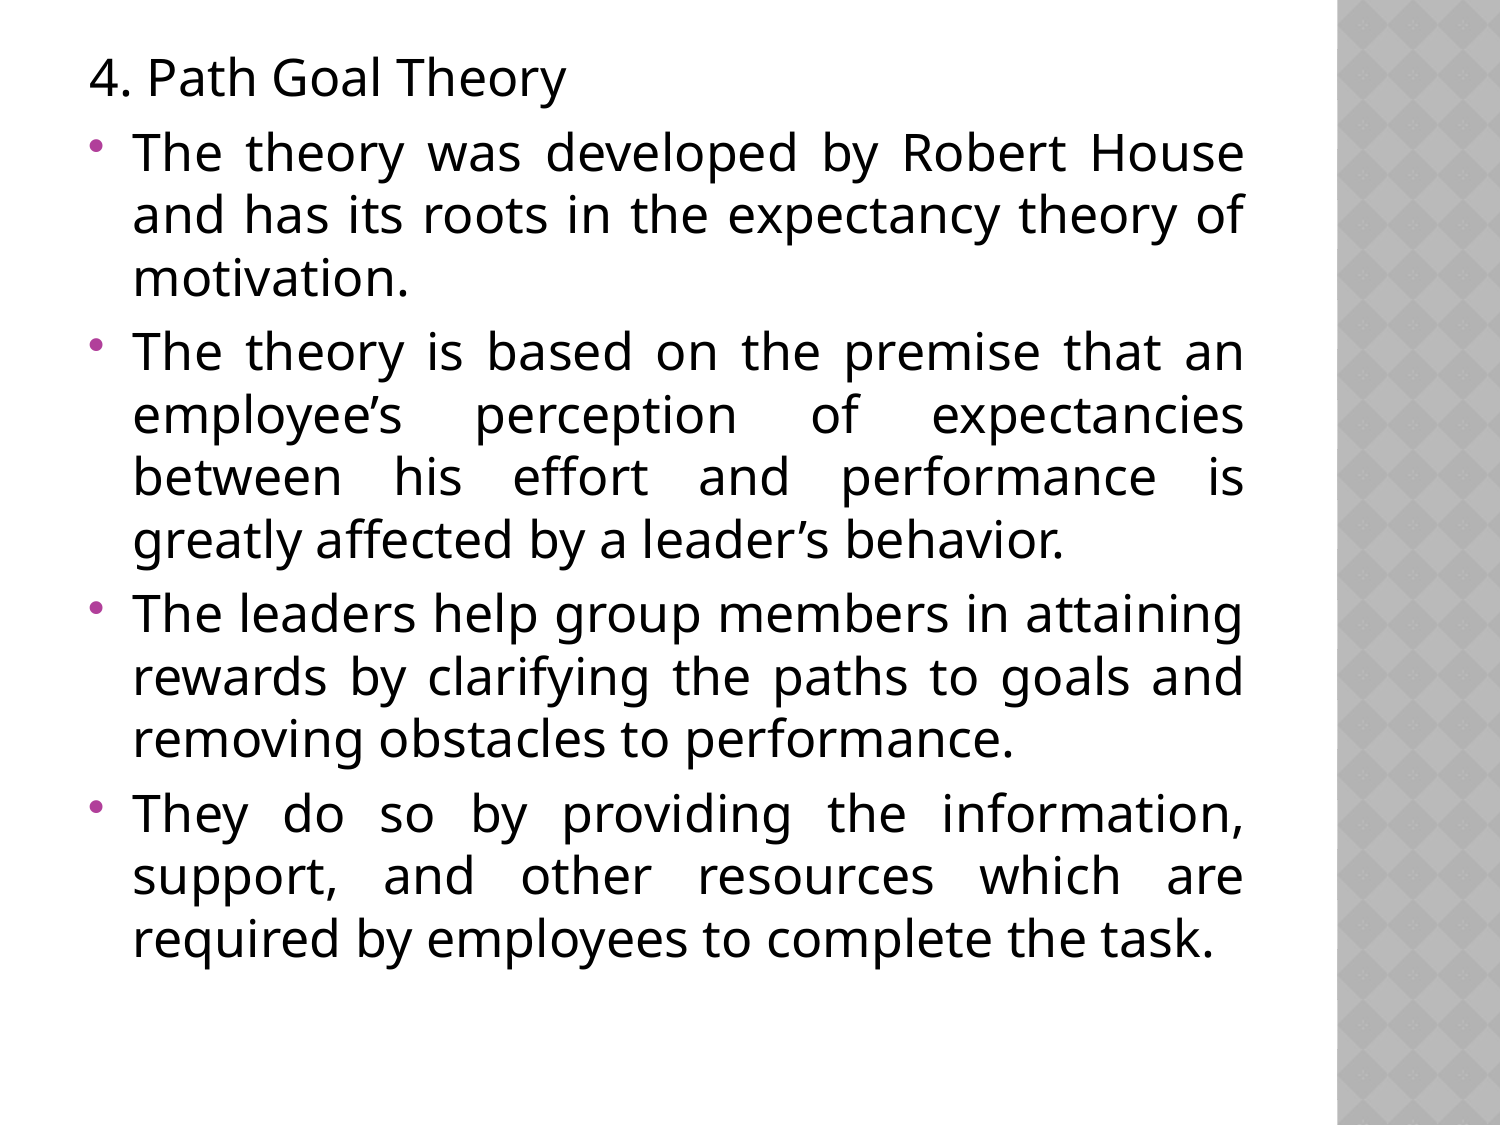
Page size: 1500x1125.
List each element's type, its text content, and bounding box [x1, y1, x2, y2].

list 4. Path Goal Theory The theory was developed by Robert House and has its roots in the expectancy theory of motivation. The theory is based on the premise that an employee’s perception of expectancies between his effort and performance is greatly affected by a leader’s behavior. The leaders help group members in attaining rewards by clarifying the paths to goals and removing obstacles to performance. They do so by providing the information, support, and other resources which are required by employees to complete the task. [75, 37, 1263, 1059]
